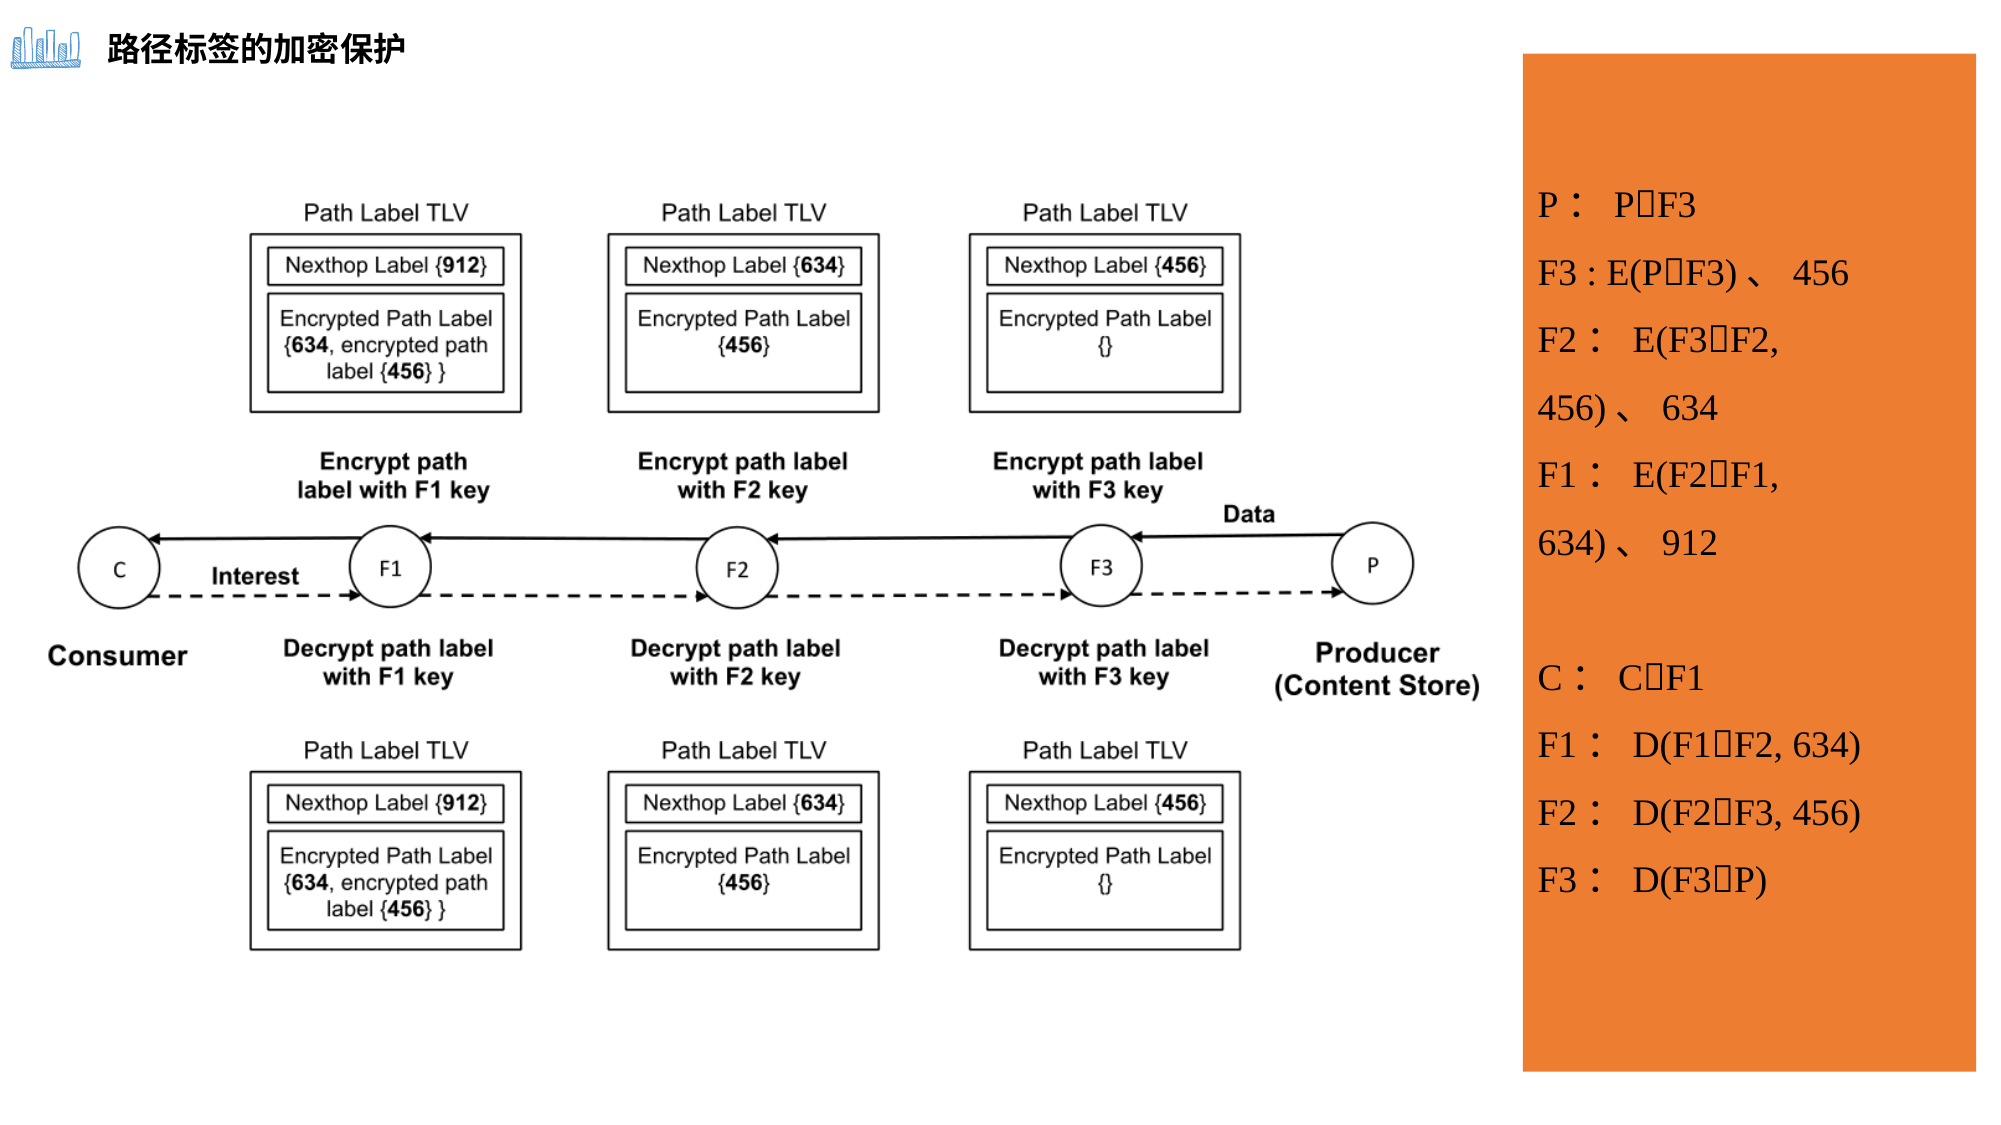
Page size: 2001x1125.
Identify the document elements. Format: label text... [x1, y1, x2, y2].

text_box [9, 25, 82, 71]
picture [25, 176, 1489, 976]
text_box 路径标签的加密保护 [93, 20, 431, 75]
text_box P：PF3 F3 : E(PF3)、456 F2：E(F3F2, 456)、634 F1：E(F2F1, 634)、912 C：CF1 F1：D(F1F2, 634) F2：D(F2F3, 456) F3：D(F3P) [1522, 53, 1977, 1073]
